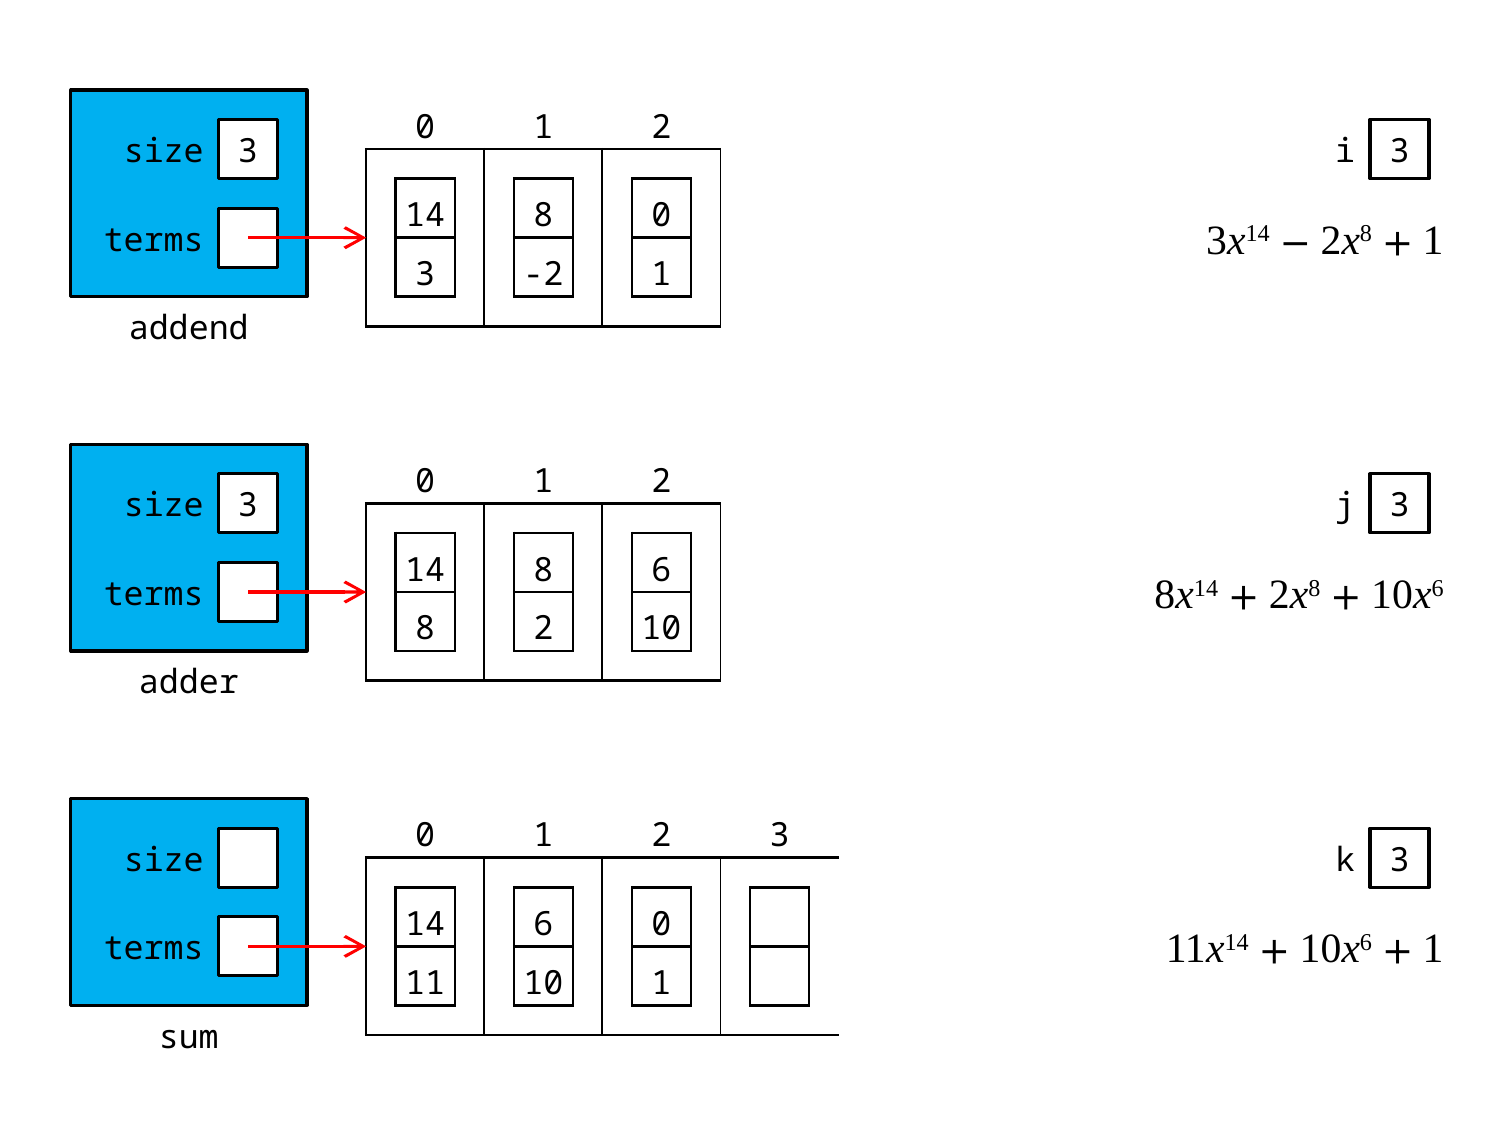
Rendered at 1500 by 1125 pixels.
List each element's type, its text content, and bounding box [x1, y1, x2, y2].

table_cell 10 [633, 593, 690, 650]
table_cell [603, 505, 720, 679]
table_header 6 [633, 534, 690, 591]
text_box [216, 826, 280, 889]
text_box 11x14 + 10x6 + 1 [1133, 916, 1459, 976]
table_header 2 [602, 444, 720, 502]
table_cell [751, 948, 808, 1004]
table_cell 1 [633, 948, 690, 1004]
text_box [69, 797, 309, 1007]
text_box sum [129, 1005, 248, 1065]
table_cell 2 [515, 593, 572, 650]
table_header 0 [633, 889, 690, 945]
table_cell 3 [397, 239, 454, 295]
text_box j [1310, 473, 1370, 533]
table_cell -2 [515, 239, 572, 295]
text_box 8x14 + 2x8 + 10x6 [1133, 562, 1459, 622]
text_box terms [100, 208, 219, 268]
text_box 3 [216, 472, 280, 535]
table_cell [367, 150, 483, 325]
table_header 6 [515, 889, 572, 945]
table_header 14 [397, 534, 454, 591]
table_header [751, 889, 808, 945]
text_box i [1310, 119, 1370, 179]
text_box [216, 915, 280, 978]
table_header 2 [602, 799, 720, 856]
text_box terms [100, 916, 219, 976]
table_cell [485, 859, 601, 1034]
table_cell [367, 505, 483, 679]
table_header 0 [366, 90, 484, 148]
text_box [216, 206, 280, 269]
table_header 14 [397, 180, 454, 236]
text_box addend [100, 296, 278, 356]
table_header 1 [484, 90, 602, 148]
table_header 0 [366, 444, 484, 502]
table_cell [485, 505, 601, 679]
text_box k [1310, 828, 1370, 888]
text_box terms [100, 562, 219, 622]
table_header 0 [633, 180, 690, 236]
text_box 3 [1368, 826, 1431, 889]
table_header 8 [515, 180, 572, 236]
text_box [69, 442, 309, 653]
table_header 2 [602, 90, 720, 148]
table_header 1 [484, 444, 602, 502]
text_box adder [100, 651, 278, 711]
text_box size [100, 119, 219, 179]
table_header 1 [484, 799, 602, 856]
table_header 14 [397, 889, 454, 945]
table_header 3 [720, 799, 839, 856]
text_box size [100, 473, 219, 533]
table_cell [603, 150, 720, 325]
text_box 3x14 − 2x8 + 1 [1163, 208, 1459, 268]
text_box 3 [216, 117, 280, 181]
text_box size [100, 828, 219, 888]
table_cell 10 [515, 948, 572, 1004]
table_cell [721, 859, 839, 1034]
table_header 8 [515, 534, 572, 591]
table_cell [603, 859, 720, 1034]
text_box 3 [1368, 472, 1431, 535]
table_cell [367, 859, 483, 1034]
text_box [69, 88, 309, 299]
table_cell 11 [397, 948, 454, 1004]
table_cell 1 [633, 239, 690, 295]
text_box 3 [1368, 117, 1431, 181]
text_box [216, 560, 280, 624]
table_cell 8 [397, 593, 454, 650]
table_cell [485, 150, 601, 325]
table_header 0 [366, 799, 484, 856]
